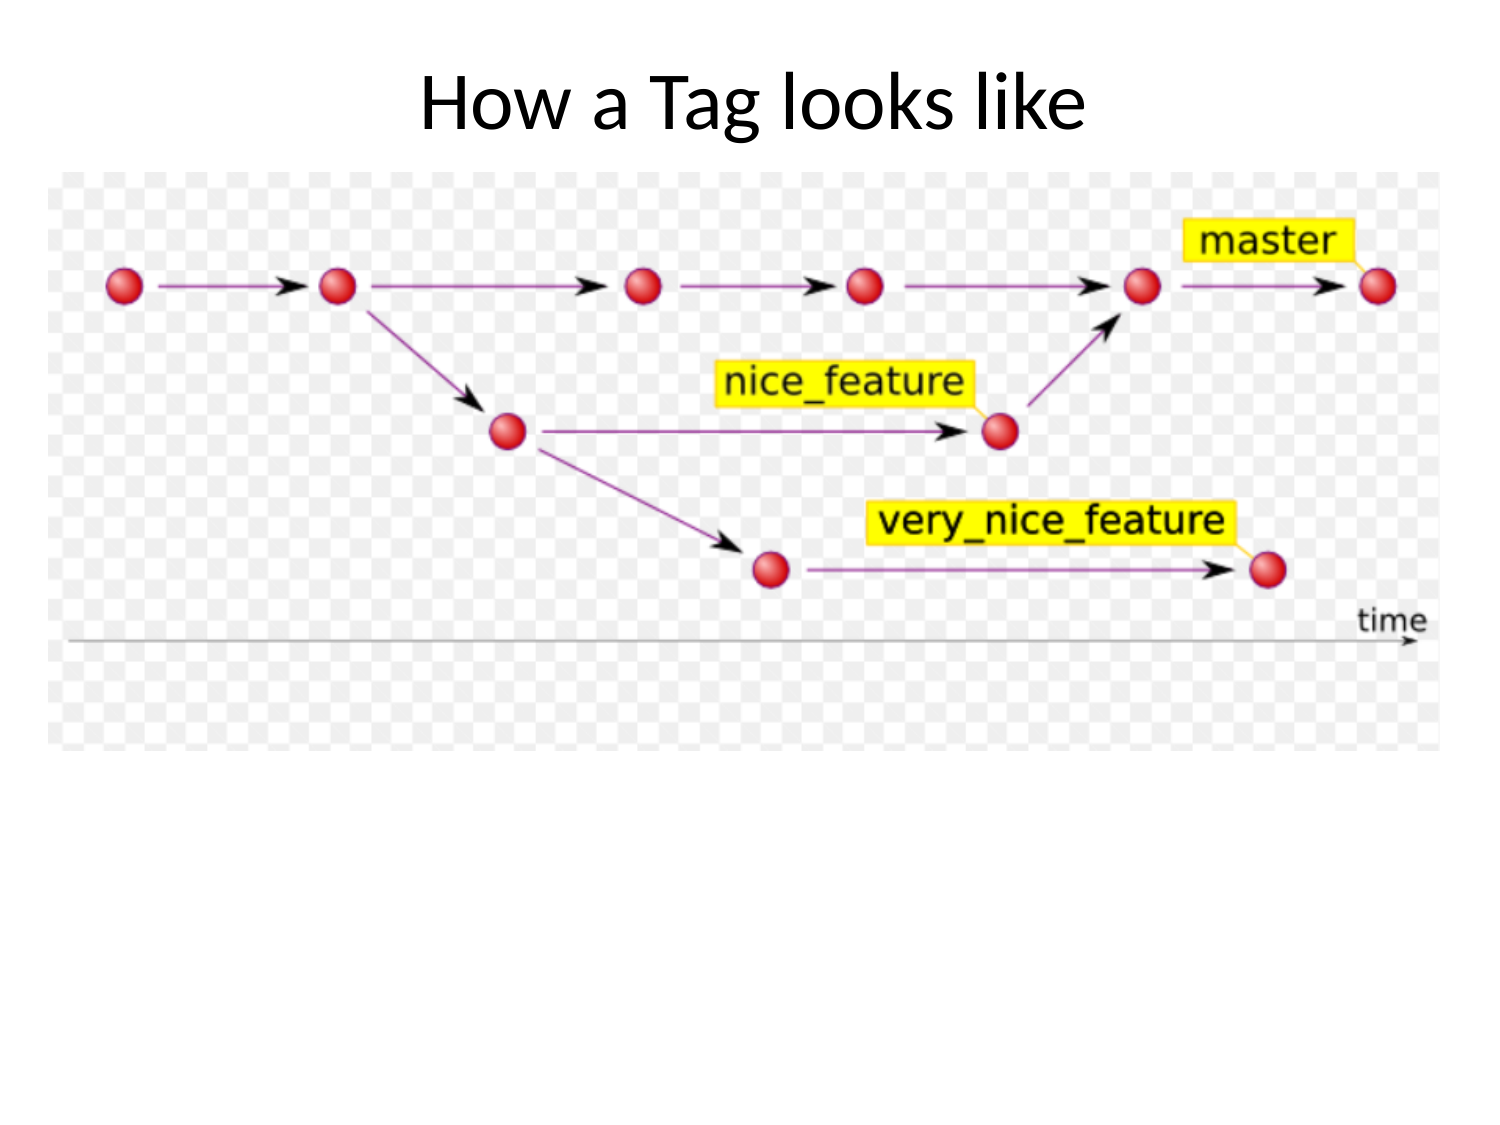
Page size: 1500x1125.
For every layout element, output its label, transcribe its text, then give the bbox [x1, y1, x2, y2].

title How a Tag looks like [1, 42, 1500, 150]
picture [48, 172, 1440, 751]
